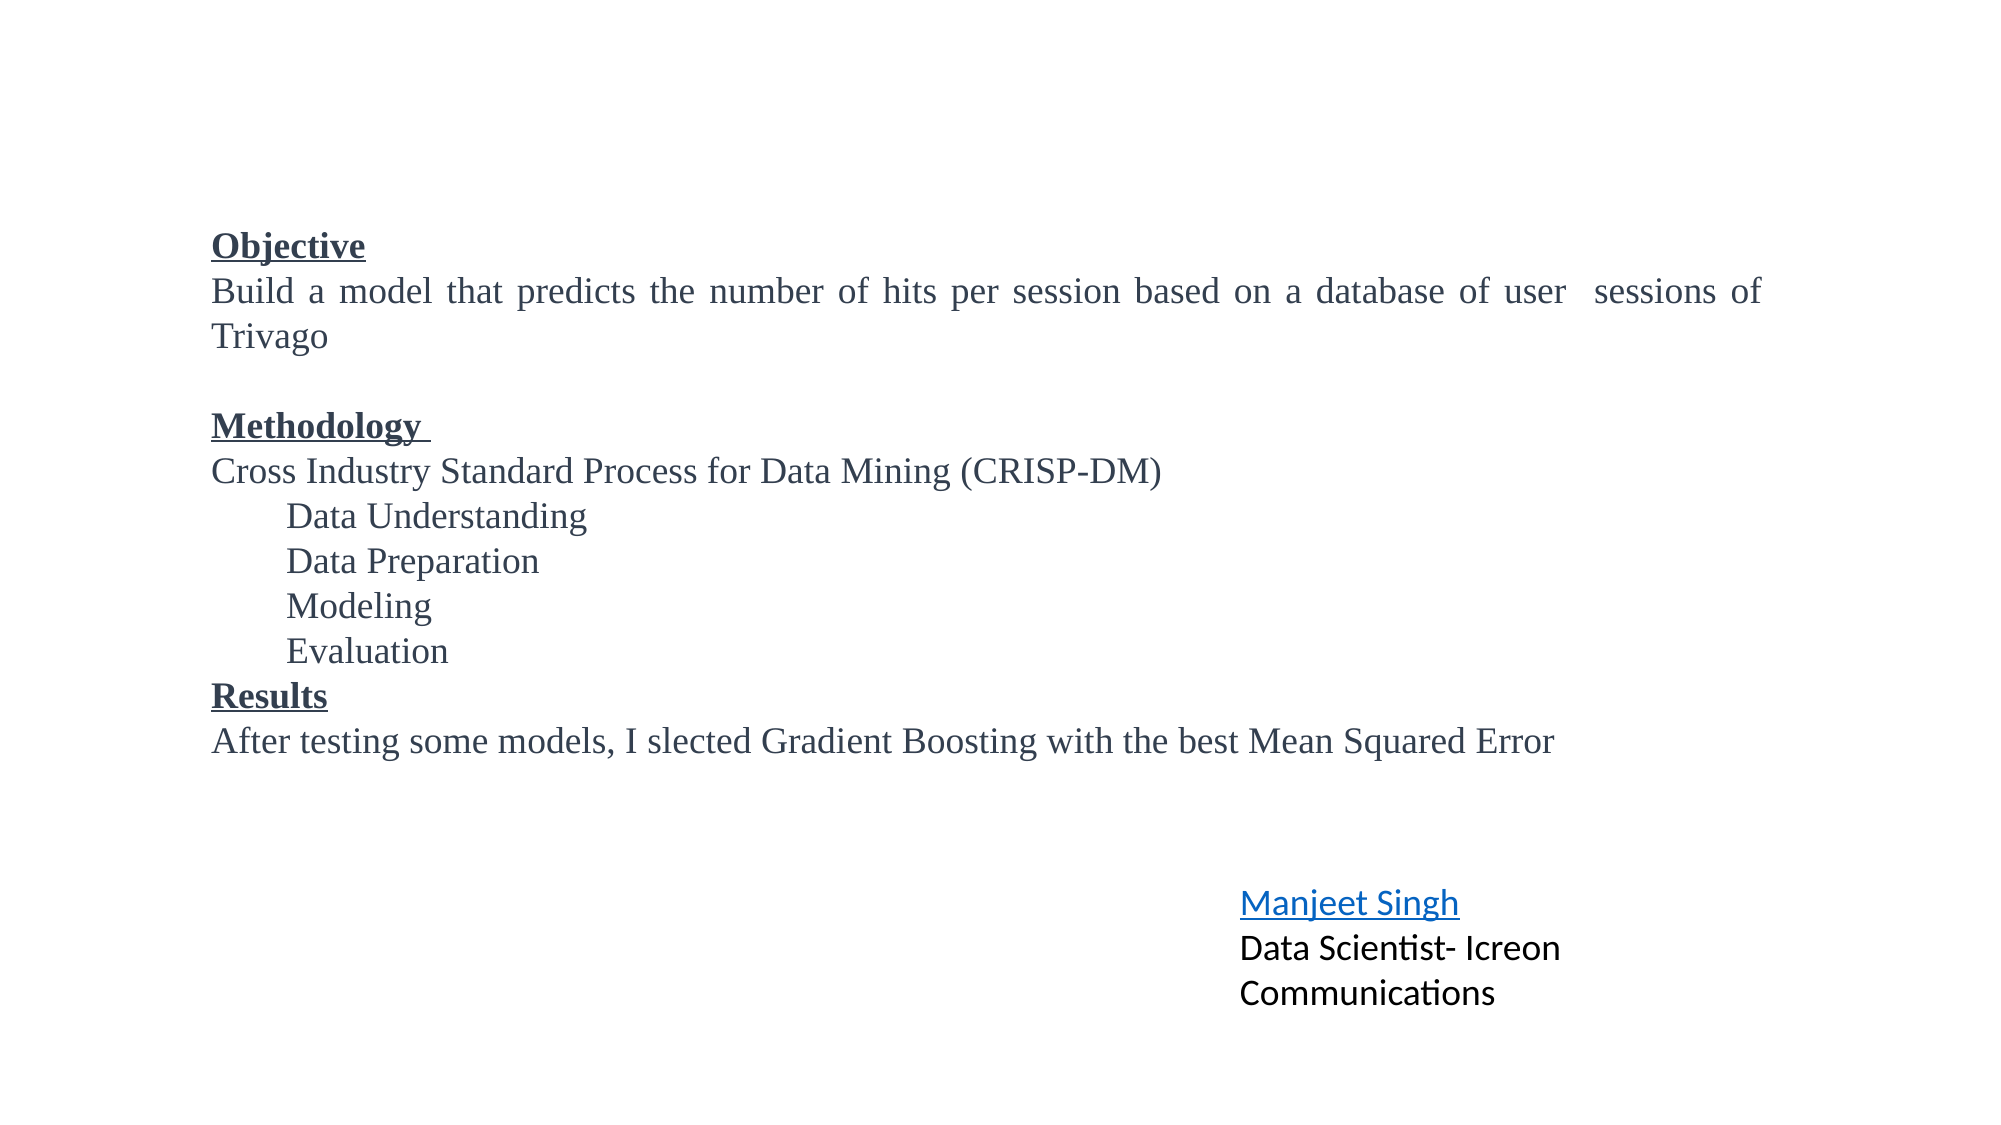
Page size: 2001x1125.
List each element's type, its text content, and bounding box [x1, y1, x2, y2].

text_box Manjeet Singh Data Scientist- Icreon Communications [1225, 870, 1779, 1021]
text_box Objective Build a model that predicts the number of hits per session based on a database of user sessions of Trivago Methodology Cross Industry Standard Process for Data Mining (CRISP-DM) Data Understanding Data Preparation Modeling Evaluation Results After testing some models, I slected Gradient Boosting with the best Mean Squared Error [196, 213, 1779, 769]
